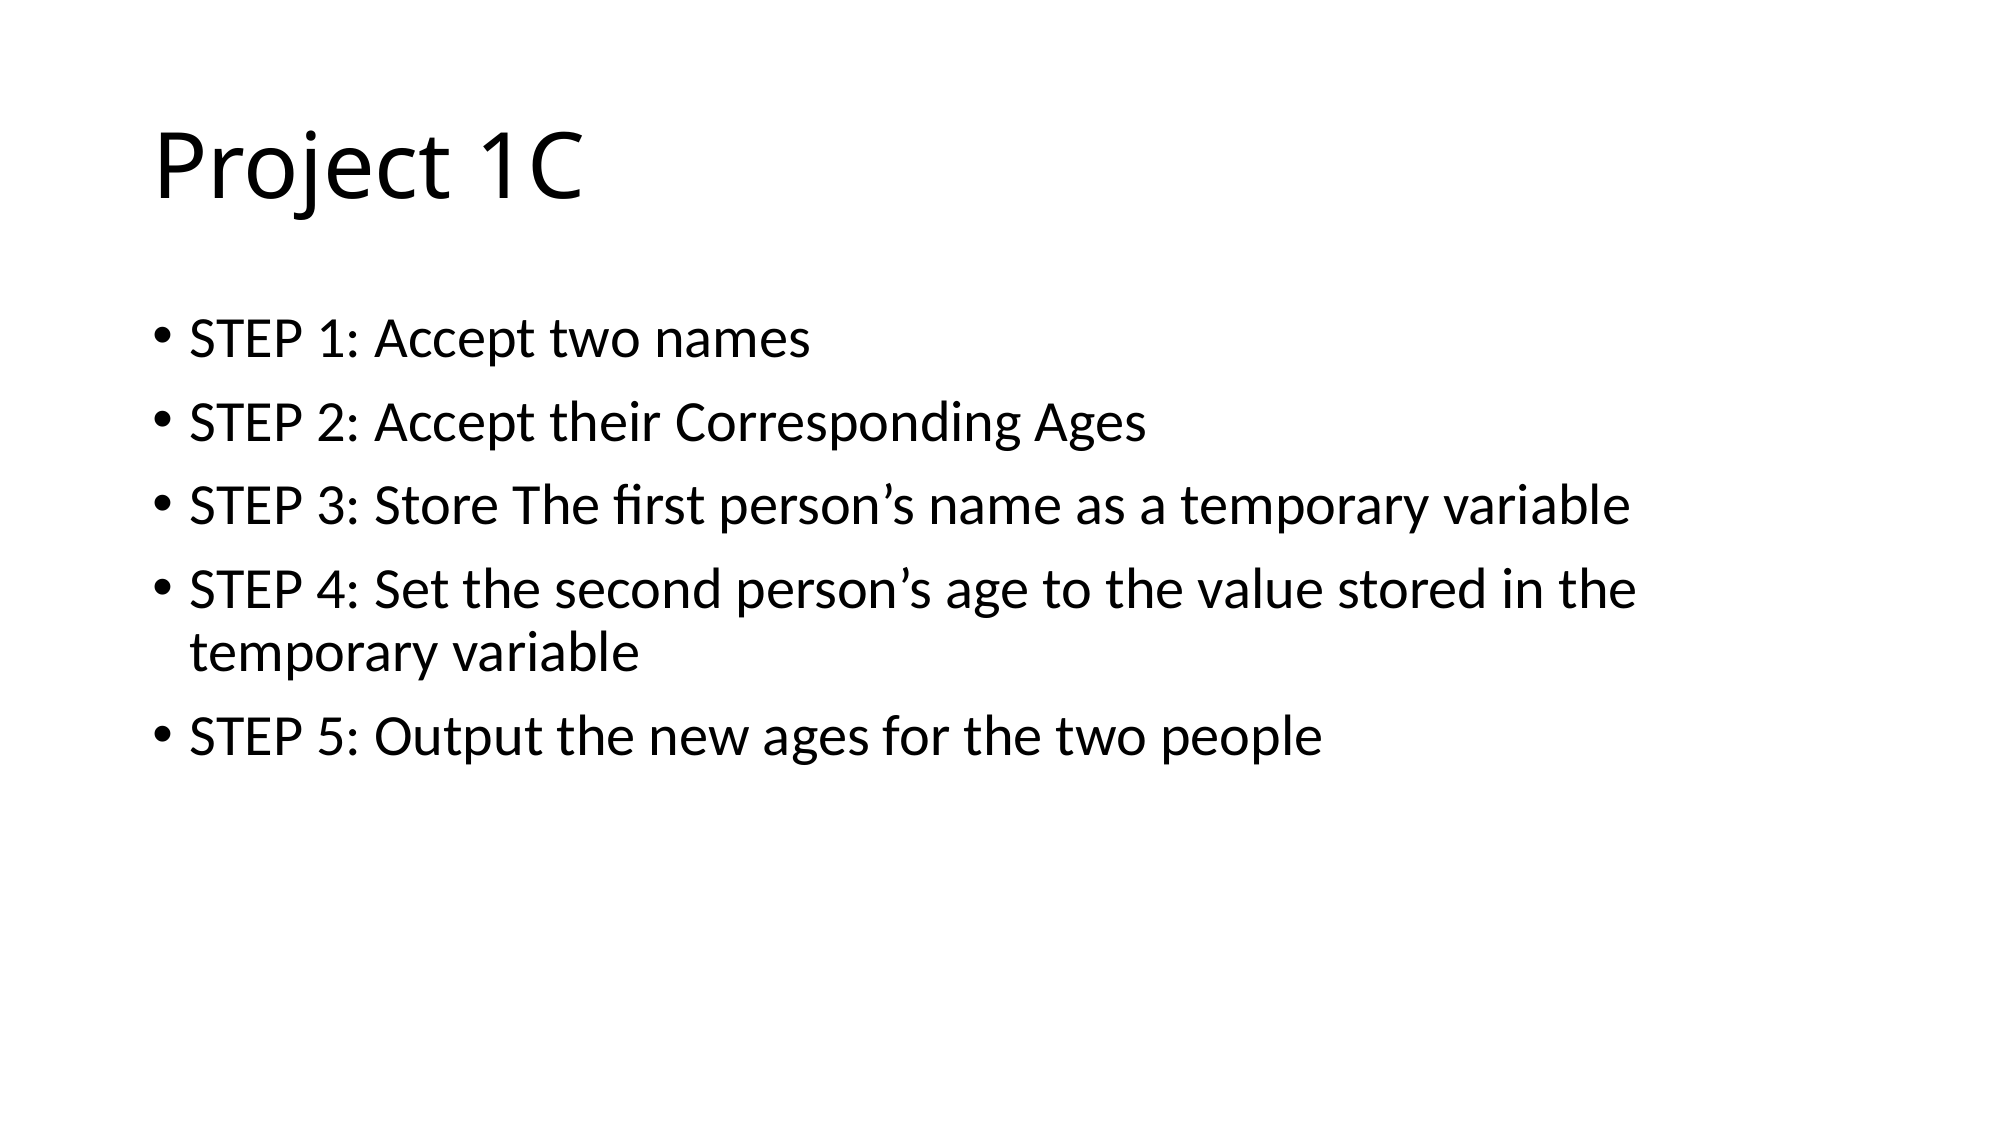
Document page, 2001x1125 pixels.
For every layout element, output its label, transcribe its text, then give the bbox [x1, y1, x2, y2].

title Project 1C [137, 59, 1863, 278]
list STEP 1: Accept two names STEP 2: Accept their Corresponding Ages STEP 3: Store The first person’s name as a temporary variable STEP 4: Set the second person’s age to the value stored in the temporary variable STEP 5: Output the new ages for the two people [137, 299, 1863, 1014]
